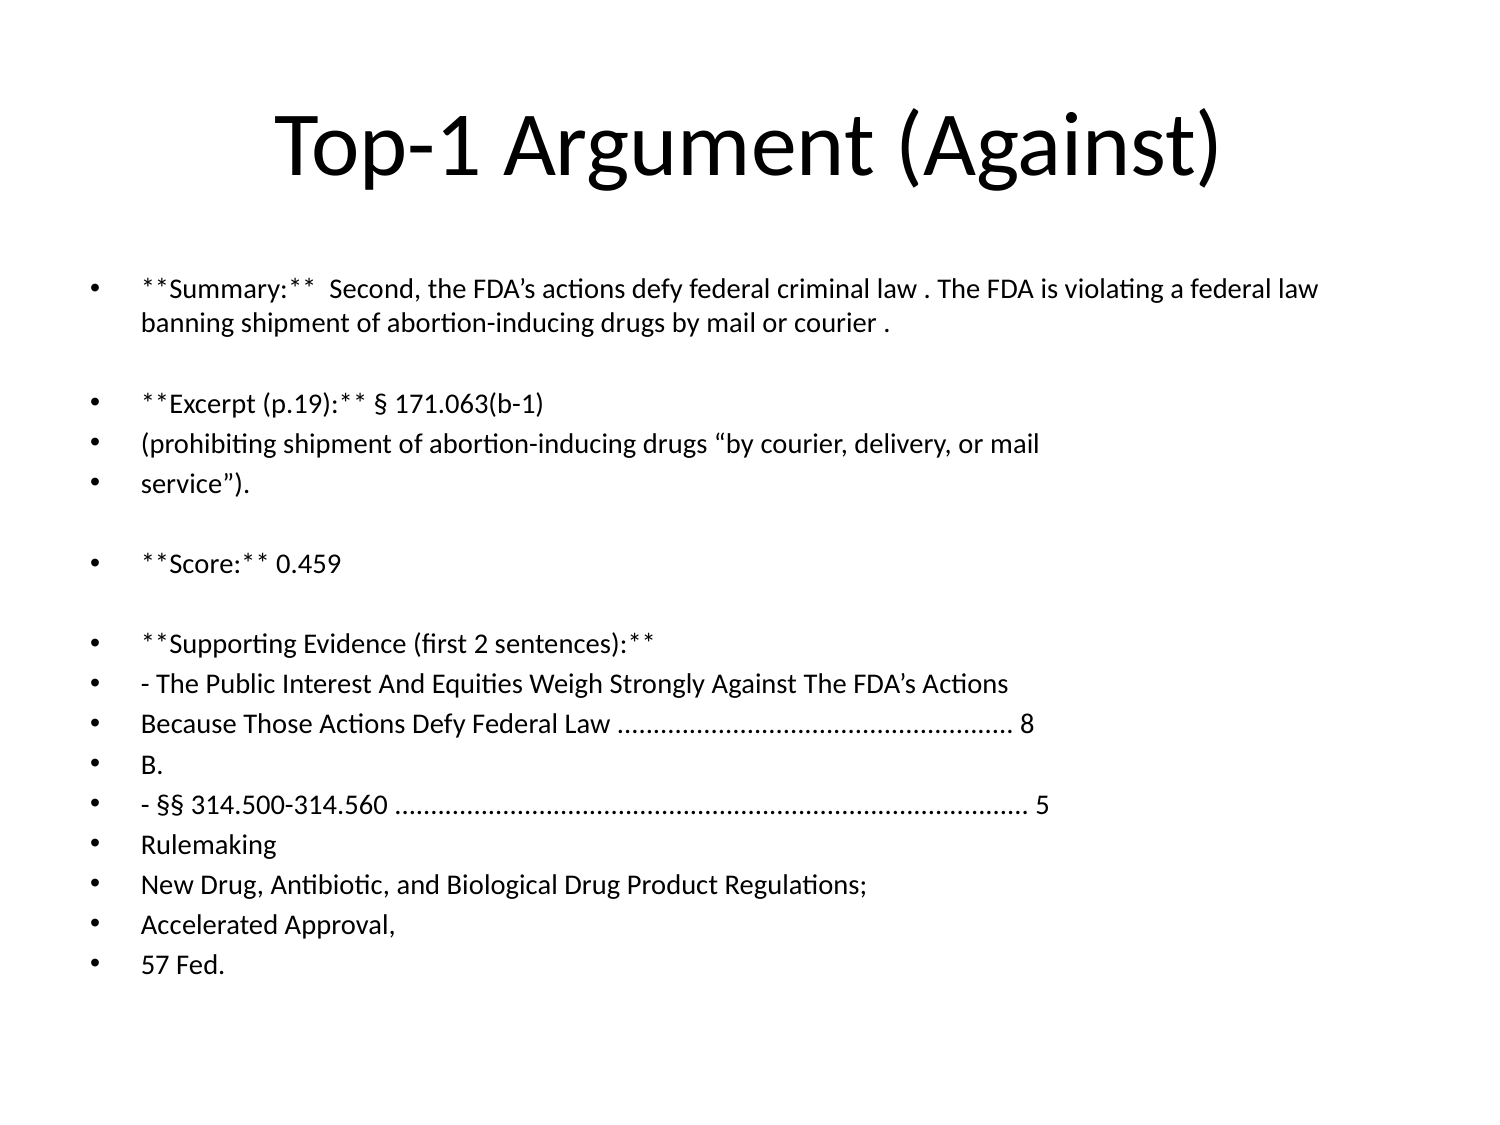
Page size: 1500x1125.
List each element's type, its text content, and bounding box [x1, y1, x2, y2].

list **Summary:** Second, the FDA’s actions defy federal criminal law . The FDA is violating a federal law banning shipment of abortion-inducing drugs by mail or courier . **Excerpt (p.19):** § 171.063(b-1) (prohibiting shipment of abortion-inducing drugs “by courier, delivery, or mail service”). **Score:** 0.459 **Supporting Evidence (first 2 sentences):** - The Public Interest And Equities Weigh Strongly Against The FDA’s Actions Because Those Actions Defy Federal Law ....................................................... 8 B. - §§ 314.500-314.560 ........................................................................................ 5 Rulemaking New Drug, Antibiotic, and Biological Drug Product Regulations; Accelerated Approval, 57 Fed. [75, 262, 1425, 993]
title Top-1 Argument (Against) [75, 45, 1425, 233]
